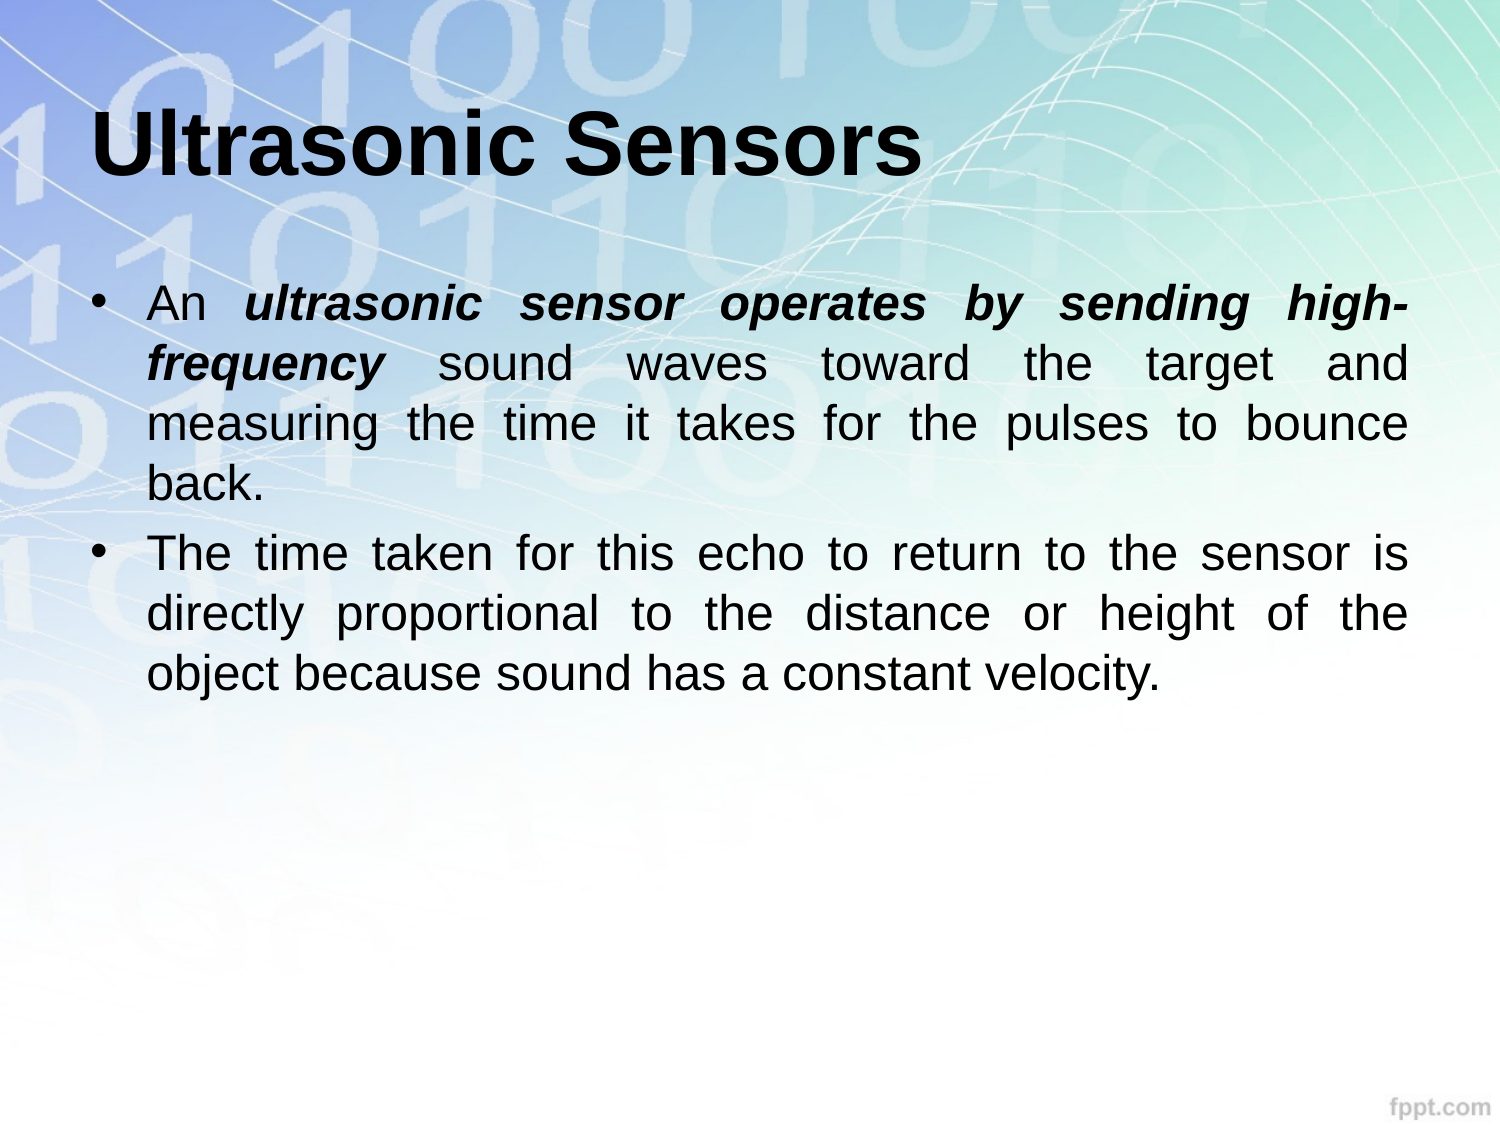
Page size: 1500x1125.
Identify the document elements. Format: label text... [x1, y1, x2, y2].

title Ultrasonic Sensors [75, 45, 1425, 233]
picture [0, 0, 1500, 1125]
list An ultrasonic sensor operates by sending high-frequency sound waves toward the target and measuring the time it takes for the pulses to bounce back. The time taken for this echo to return to the sensor is directly proportional to the distance or height of the object because sound has a constant velocity. [75, 262, 1425, 1005]
